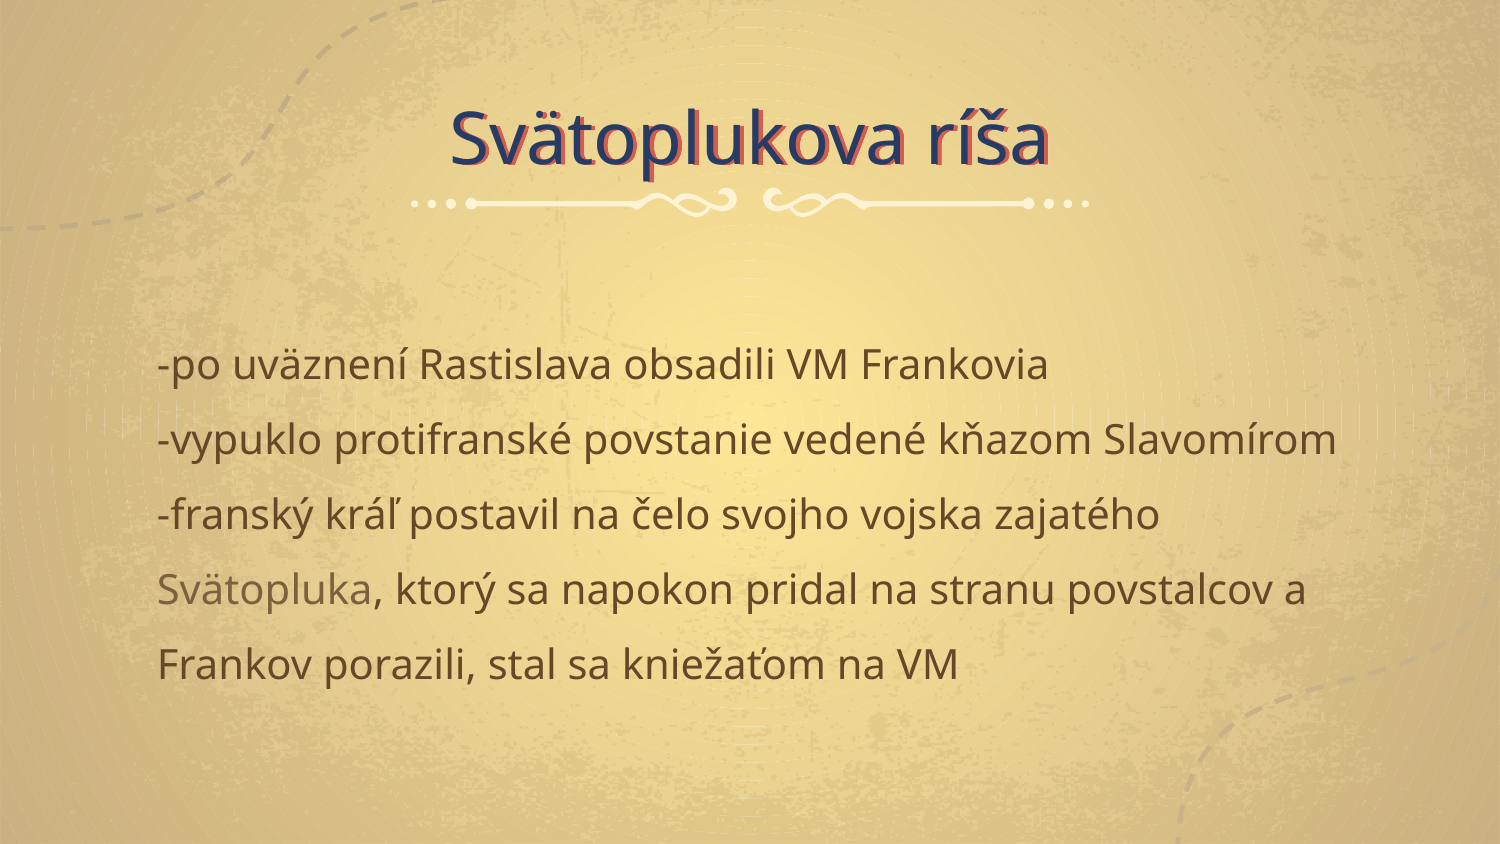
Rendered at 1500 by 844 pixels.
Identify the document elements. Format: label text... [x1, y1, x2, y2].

title Svätoplukova ríša [116, 88, 1383, 183]
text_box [410, 185, 1090, 223]
picture [0, 0, 1500, 844]
list -po uväznení Rastislava obsadili VM Frankovia -vypuklo protifranské povstanie vedené kňazom Slavomírom -franský kráľ postavil na čelo svojho vojska zajatého Svätopluka, ktorý sa napokon pridal na stranu povstalcov a Frankov porazili, stal sa kniežaťom na VM [116, 244, 1383, 756]
